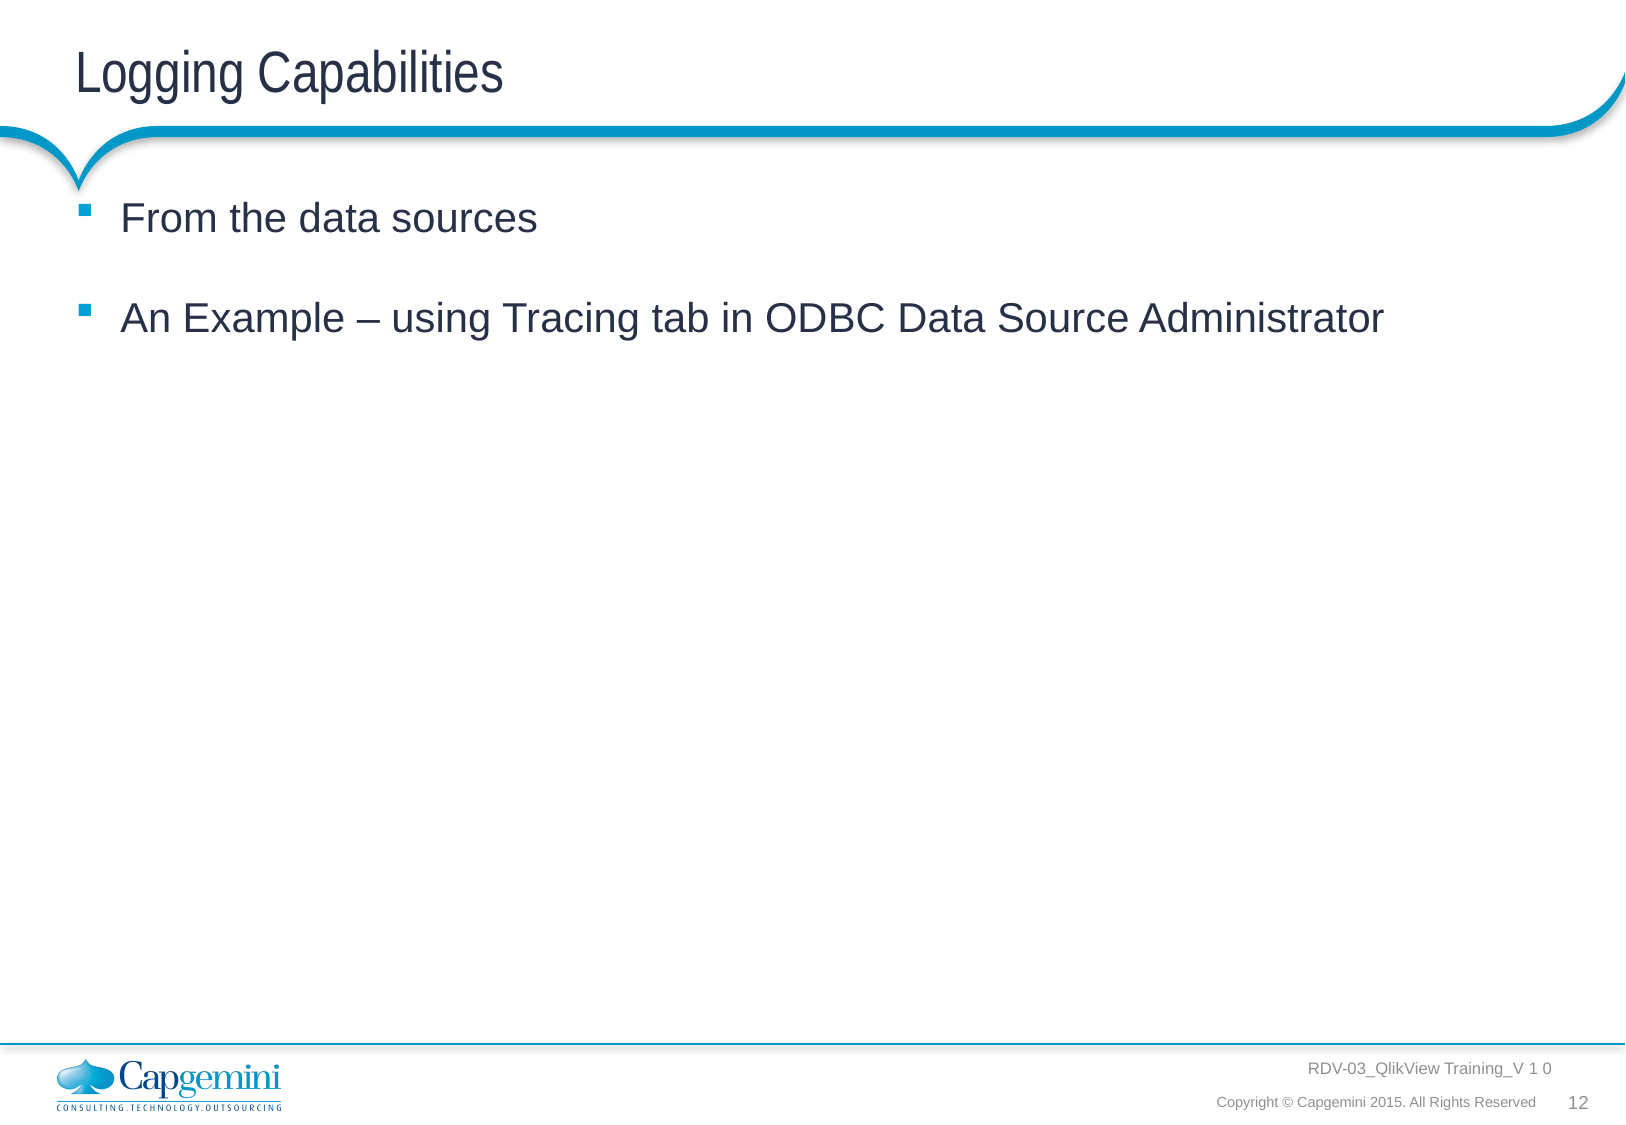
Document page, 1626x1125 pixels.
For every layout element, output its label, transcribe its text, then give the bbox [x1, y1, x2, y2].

list From the data sources An Example – using Tracing tab in ODBC Data Source Administrator [60, 185, 1561, 936]
title Logging Capabilities [0, 0, 1625, 150]
picture [57, 1059, 281, 1111]
